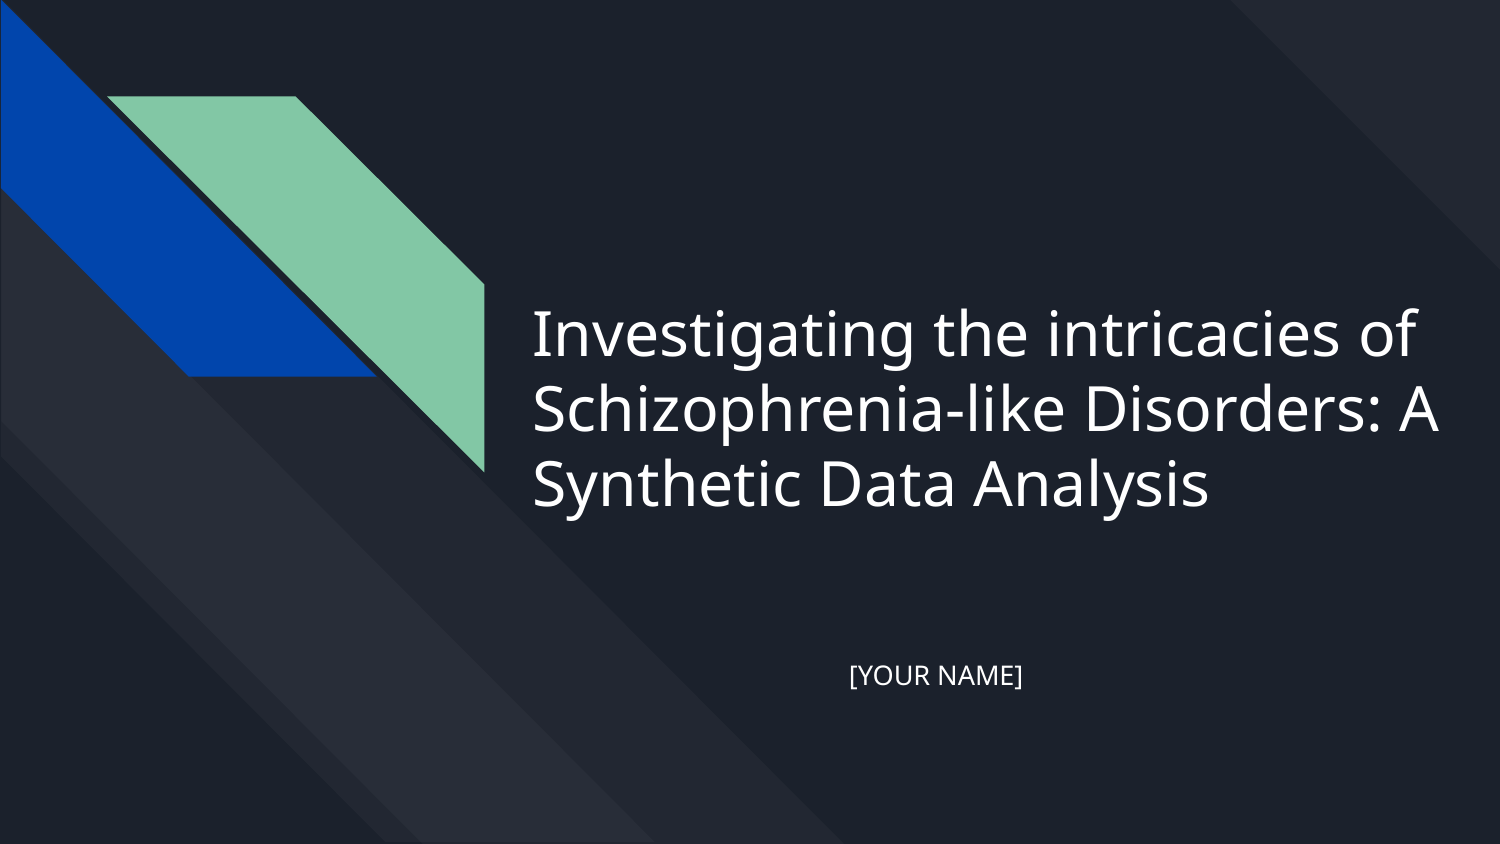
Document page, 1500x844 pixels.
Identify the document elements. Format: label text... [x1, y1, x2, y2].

title Investigating the intricacies of Schizophrenia-like Disorders: A Synthetic Data Analysis [517, 278, 1485, 566]
subtitle [YOUR NAME] [833, 643, 1404, 727]
